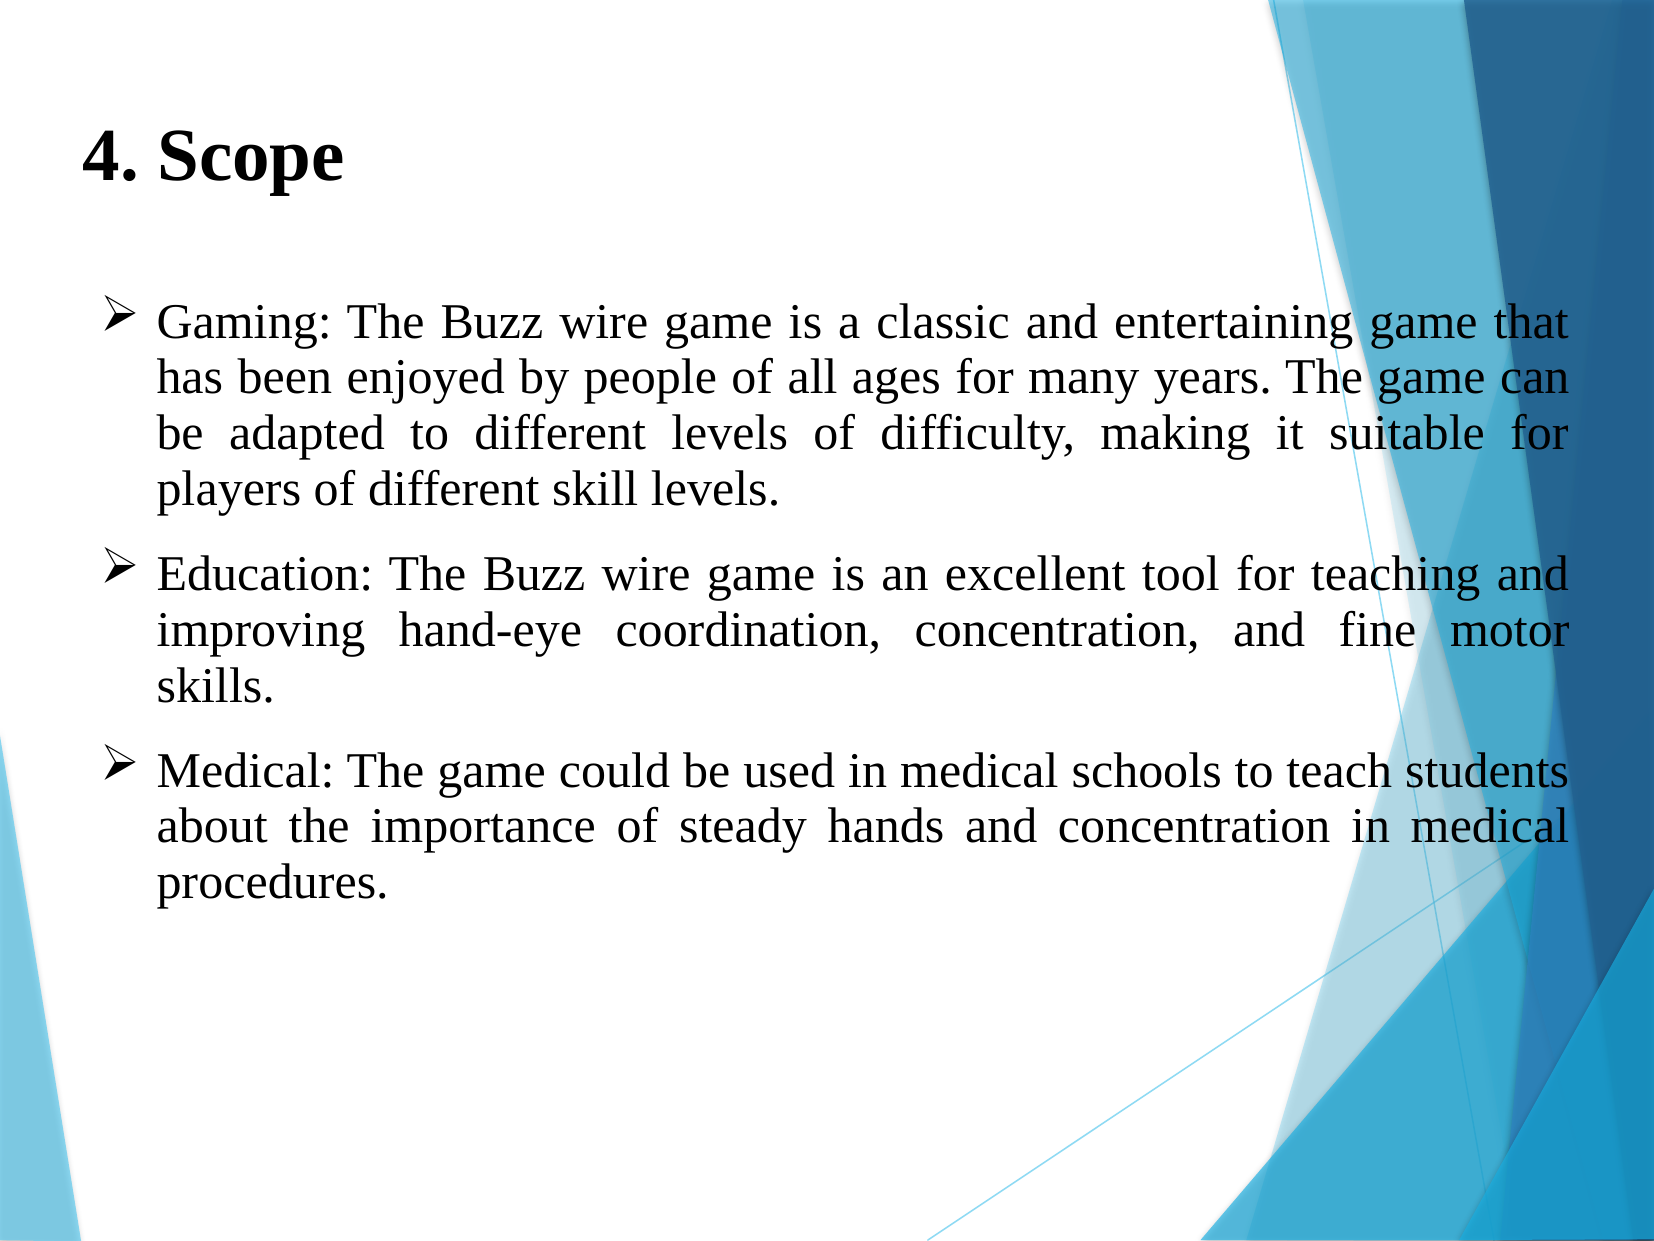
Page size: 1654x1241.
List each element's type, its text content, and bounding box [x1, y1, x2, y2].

text_box 4. Scope [82, 49, 1571, 257]
text_box Gaming: The Buzz wire game is a classic and entertaining game that has been enjoyed by people of all ages for many years. The game can be adapted to different levels of difficulty, making it suitable for players of different skill levels. Education: The Buzz wire game is an excellent tool for teaching and improving hand-eye coordination, concentration, and fine motor skills. Medical: The game could be used in medical schools to teach students about the importance of steady hands and concentration in medical procedures. [82, 290, 1571, 1109]
